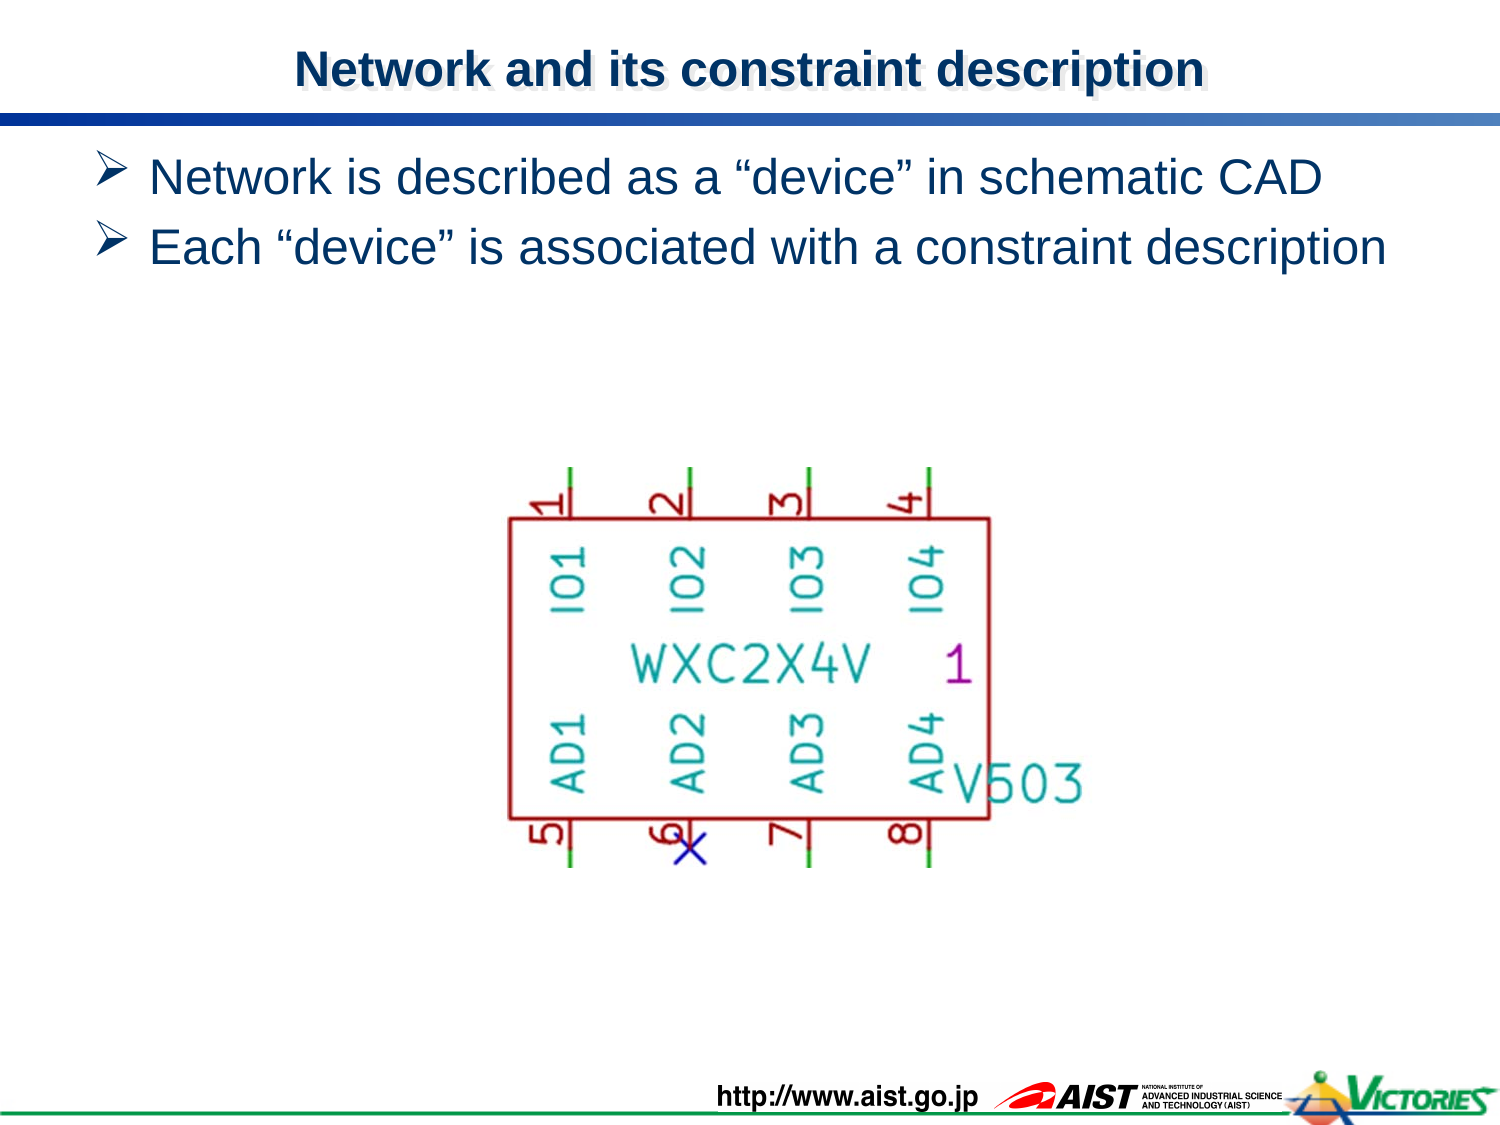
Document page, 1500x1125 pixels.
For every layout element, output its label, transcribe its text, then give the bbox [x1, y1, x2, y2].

picture [501, 467, 1093, 868]
title Network and its constraint description [74, 18, 1426, 114]
picture [0, 1070, 1500, 1125]
list Network is described as a “device” in schematic CAD Each “device” is associated with a constraint description [74, 136, 1426, 327]
